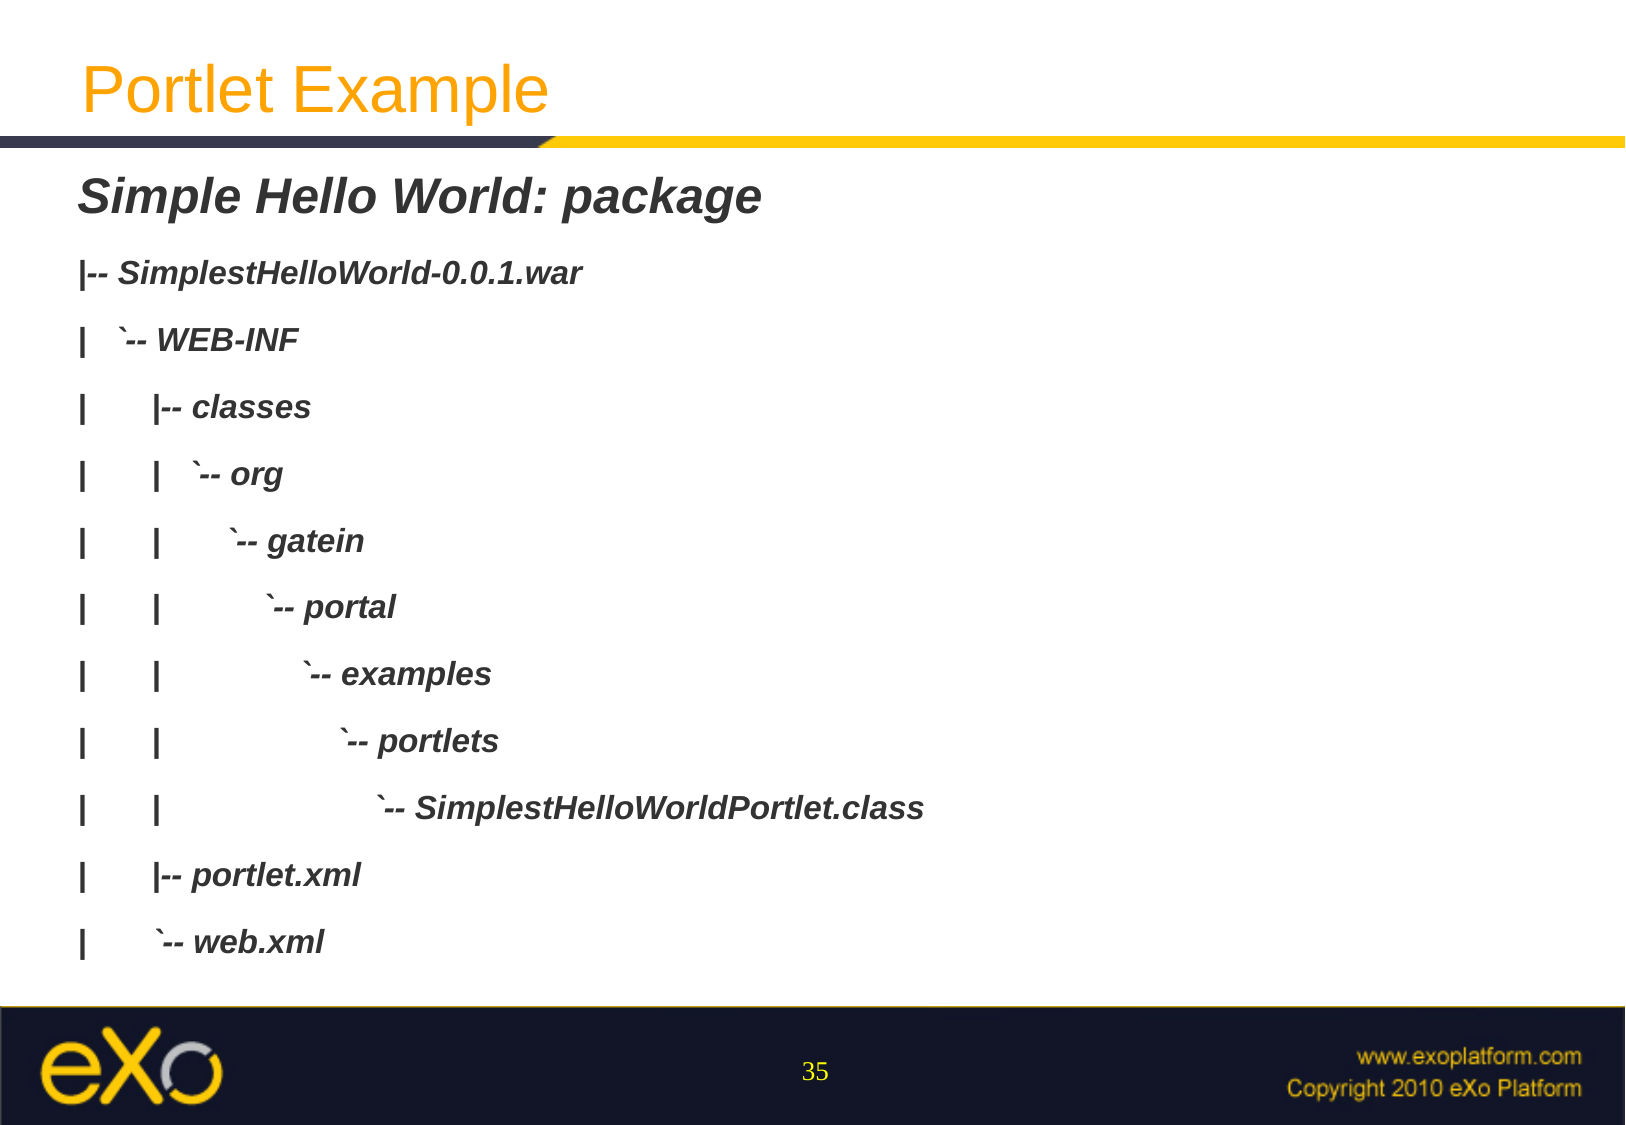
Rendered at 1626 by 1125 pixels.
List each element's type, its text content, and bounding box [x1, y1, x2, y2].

picture [0, 136, 1625, 148]
text_box Portlet Example [81, 44, 1544, 137]
picture [0, 1006, 1625, 1125]
text_box Simple Hello World: package |-- SimplestHelloWorld-0.0.1.war | `-- WEB-INF | |-- classes | | `-- org | | `-- gatein | | `-- portal | | `-- examples | | `-- portlets | | `-- SimplestHelloWorldPortlet.class | |-- portlet.xml | `-- web.xml [77, 169, 1540, 978]
